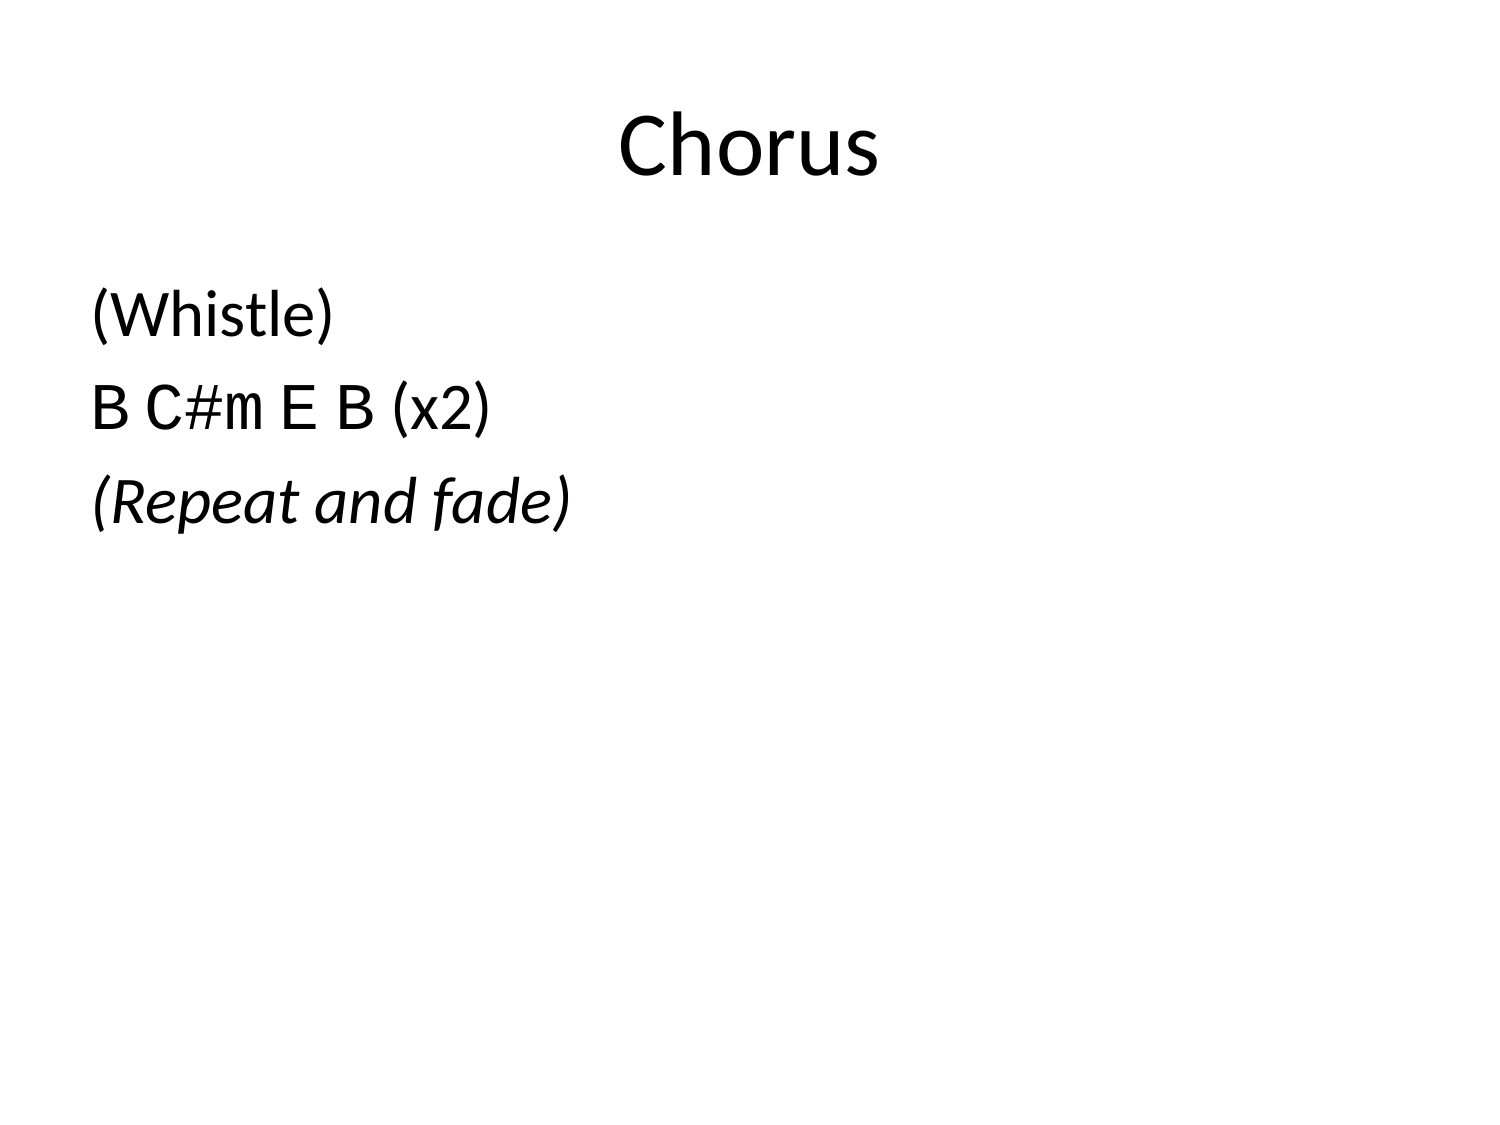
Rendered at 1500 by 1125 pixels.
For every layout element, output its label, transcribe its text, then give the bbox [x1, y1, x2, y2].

title Chorus [75, 45, 1425, 233]
list (Whistle) B C#m E B (x2) (Repeat and fade) [75, 262, 1425, 1005]
